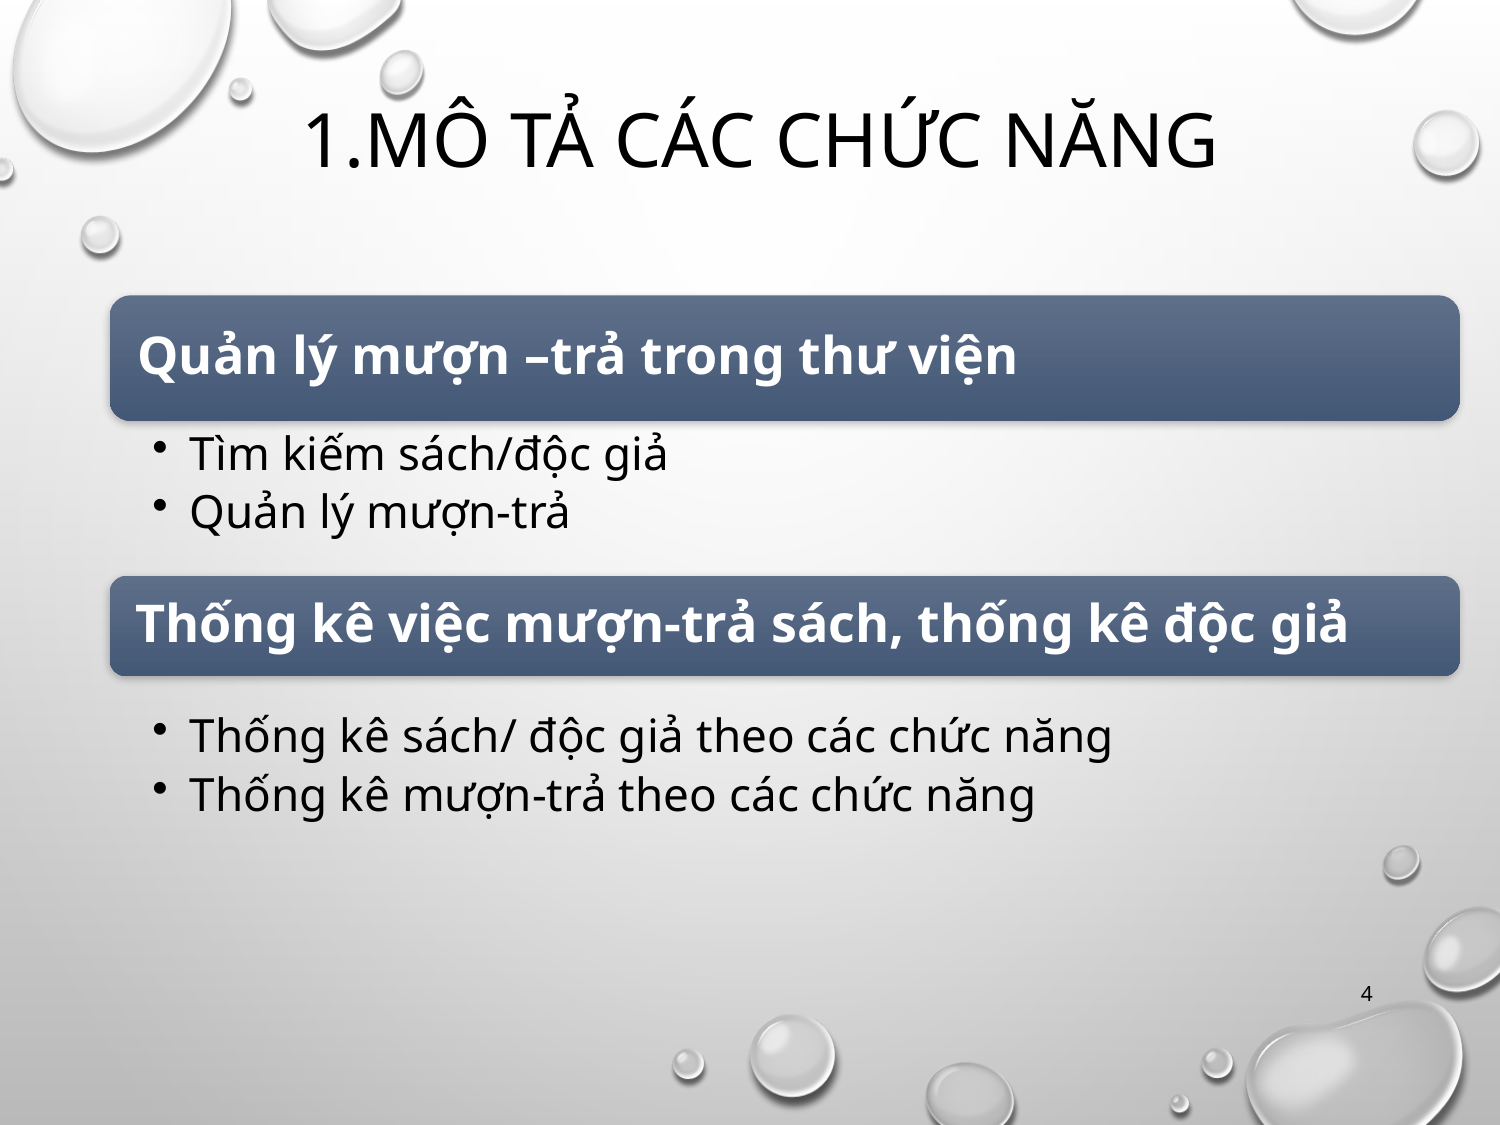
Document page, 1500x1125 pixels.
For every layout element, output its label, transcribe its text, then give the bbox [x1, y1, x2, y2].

title 1.Mô tả các chức năng [114, 75, 1390, 212]
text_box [109, 274, 1460, 1038]
picture [0, 0, 1500, 1125]
